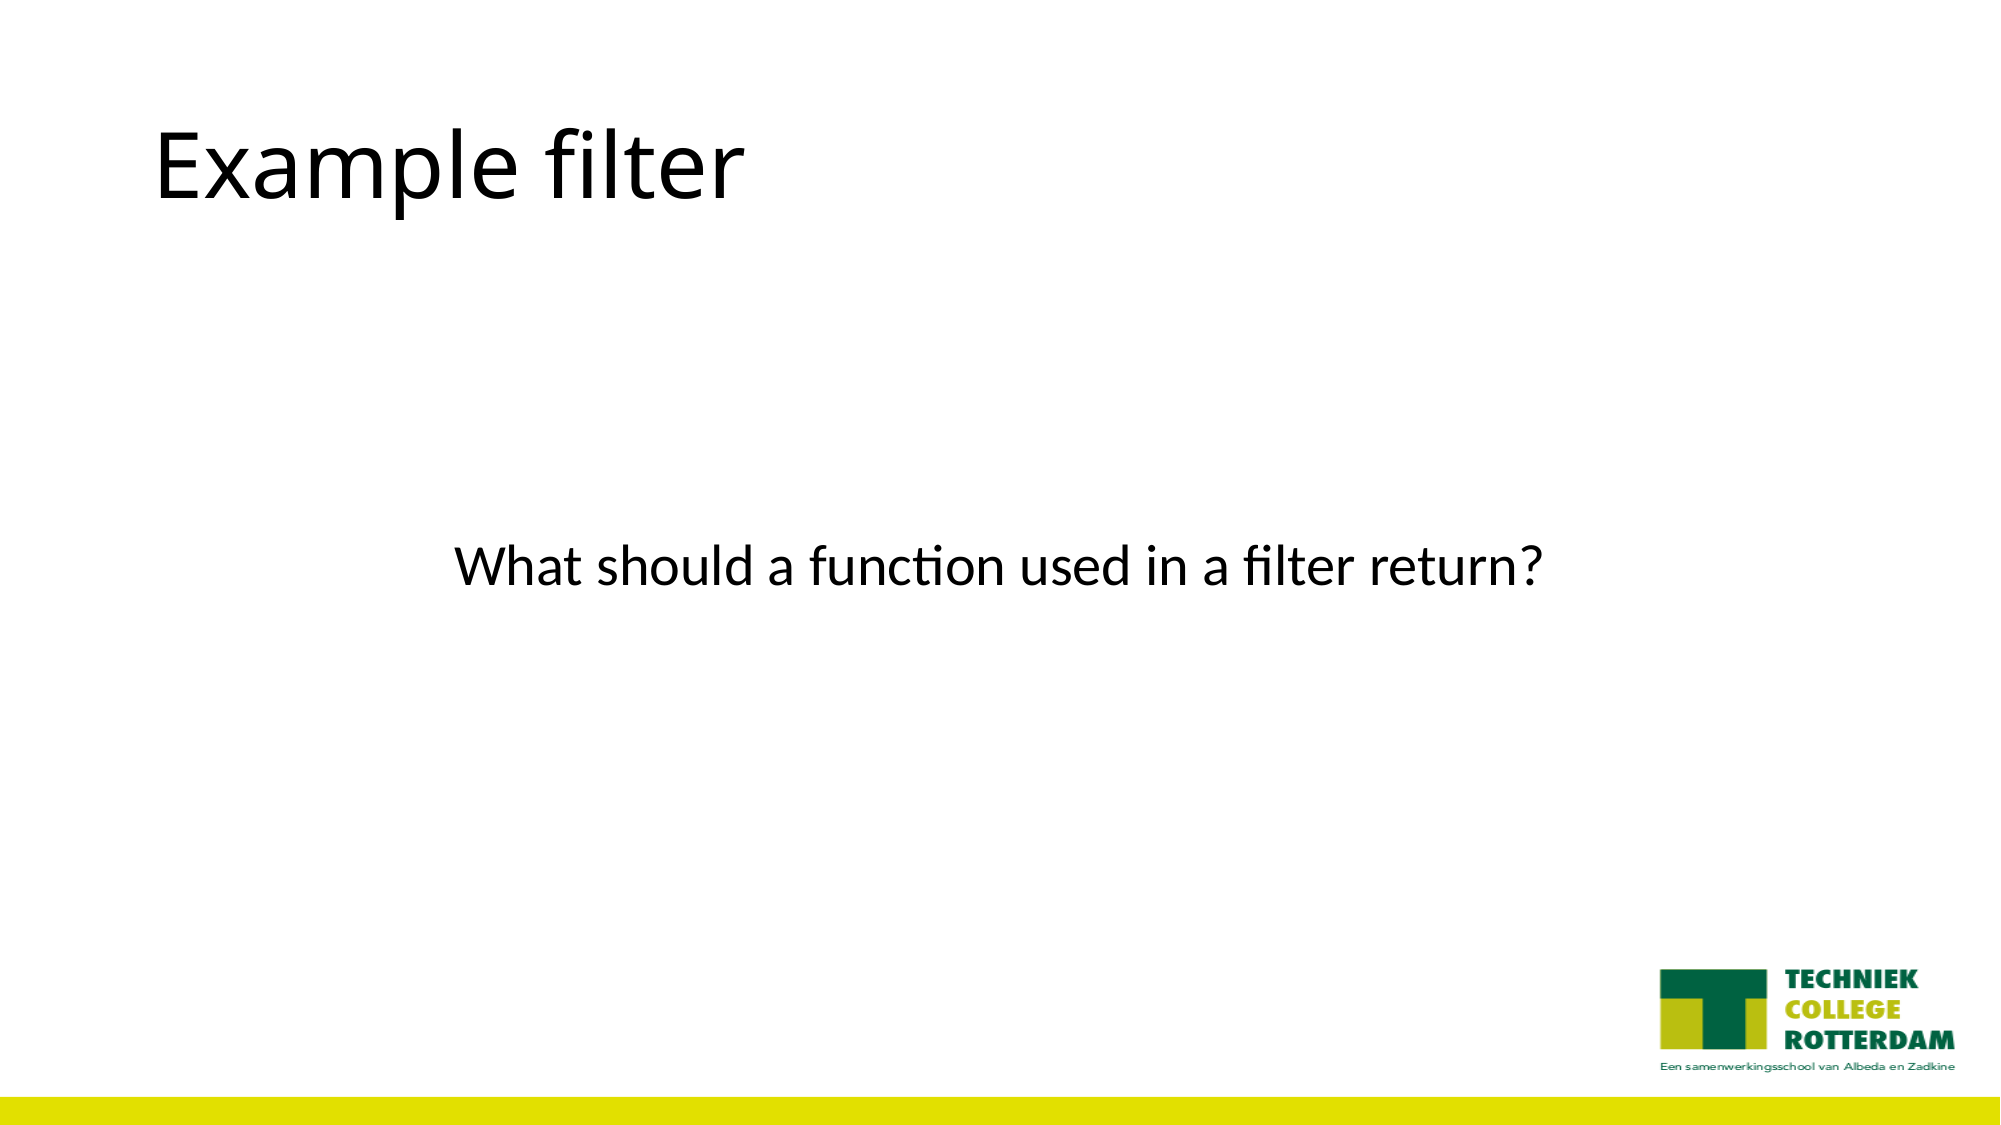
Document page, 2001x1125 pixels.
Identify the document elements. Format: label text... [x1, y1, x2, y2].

text_box What should a function used in a filter return? [439, 519, 1561, 605]
picture [0, 902, 2000, 1125]
text_box Example filter [137, 59, 1863, 278]
